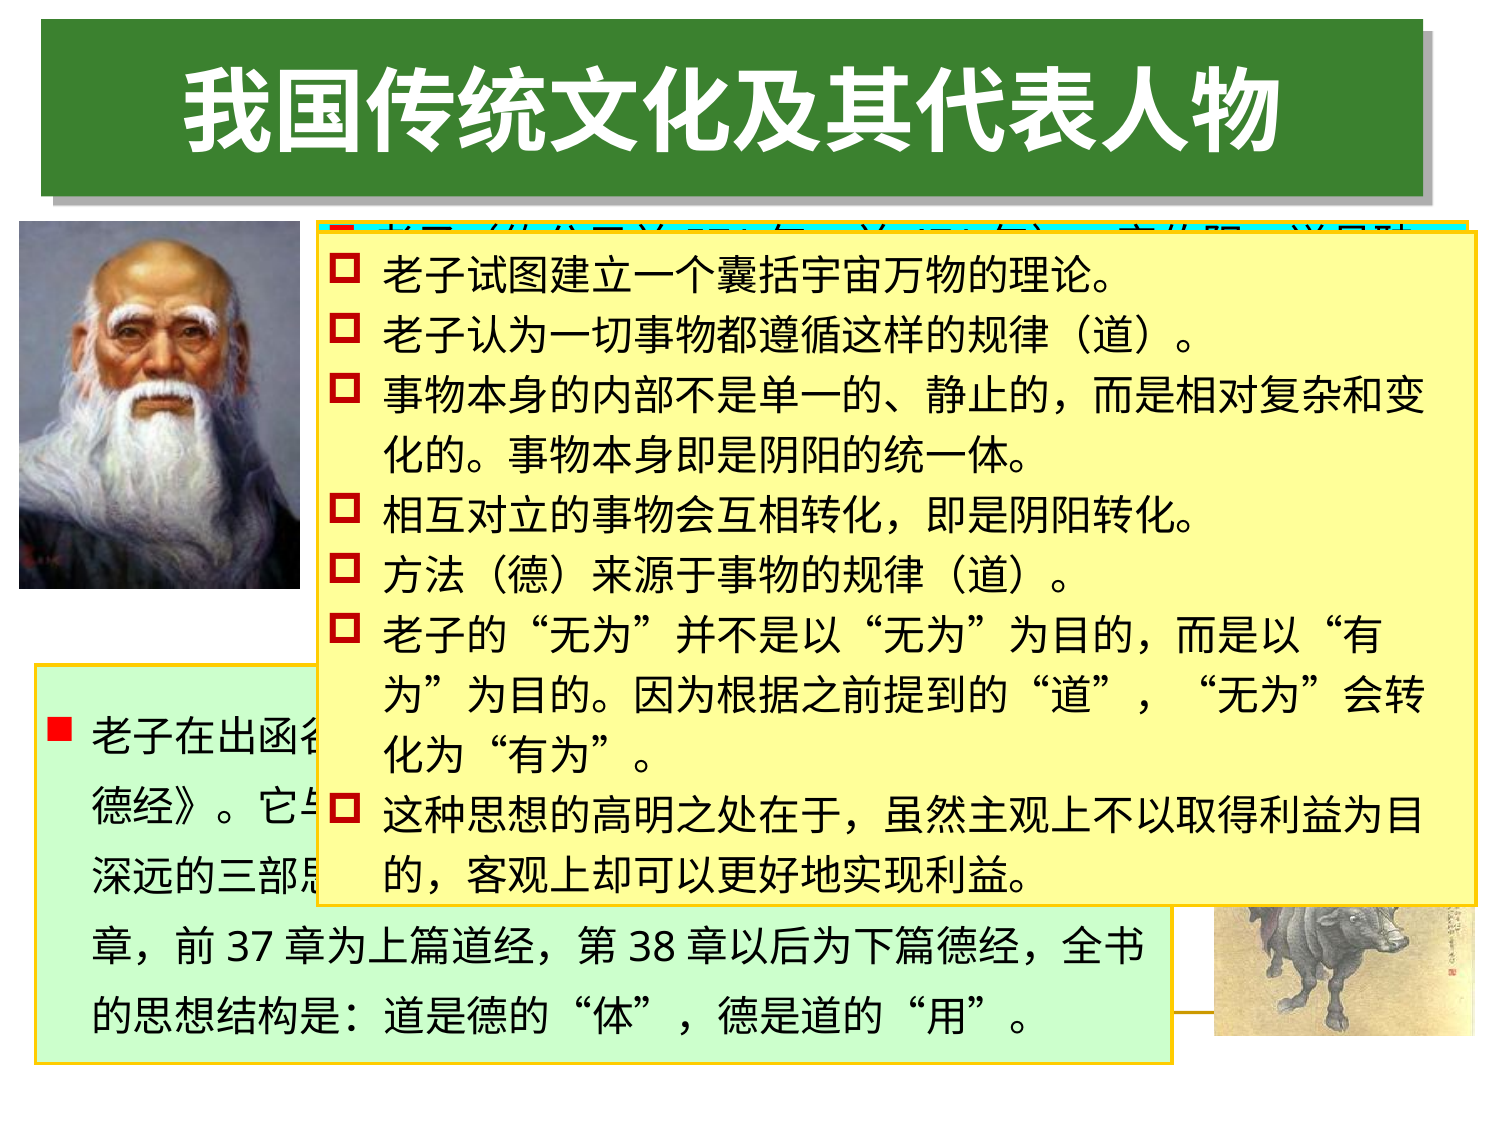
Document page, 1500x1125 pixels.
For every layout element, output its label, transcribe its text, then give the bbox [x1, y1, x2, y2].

text_box 老子（约公元前571年～前471年），字伯阳，谥号聃，又称李耳（古时“老”和“李”同音；“聃”和“耳”同义）苦县历乡曲仁里（今河南省鹿邑市太清宫）人。 曾做过周朝“守藏室之官”（管理藏书的官员），是中国最伟大的哲学家和思想家之一，被道教尊为教祖，世界文化名人。 [317, 221, 1468, 232]
slide_number [1074, 1023, 1426, 1100]
text_box 我国传统文化及其代表人物 [41, 19, 1424, 197]
text_box 老子试图建立一个囊括宇宙万物的理论。 老子认为一切事物都遵循这样的规律（道）。 事物本身的内部不是单一的、静止的，而是相对复杂和变化的。事物本身即是阴阳的统一体。 相互对立的事物会互相转化，即是阴阳转化。 方法（德）来源于事物的规律（道）。 老子的“无为”并不是以“无为”为目的，而是以“有为”为目的。因为根据之前提到的“道”，“无为”会转化为“有为”。 这种思想的高明之处在于，虽然主观上不以取得利益为目的，客观上却可以更好地实现利益。 [317, 232, 1477, 906]
picture [1214, 692, 1475, 1036]
text_box 老子在出函谷关前著有五千言的《老子》一书，又名《道德经》。它与《易经》和《论语》并列为对中国人影响最深远的三部思想巨著。《道德经》分为上、下两册，共81章，前37章为上篇道经，第38章以后为下篇德经，全书的思想结构是：道是德的“体”，德是道的“用”。 [35, 665, 1172, 1064]
picture [19, 221, 300, 589]
